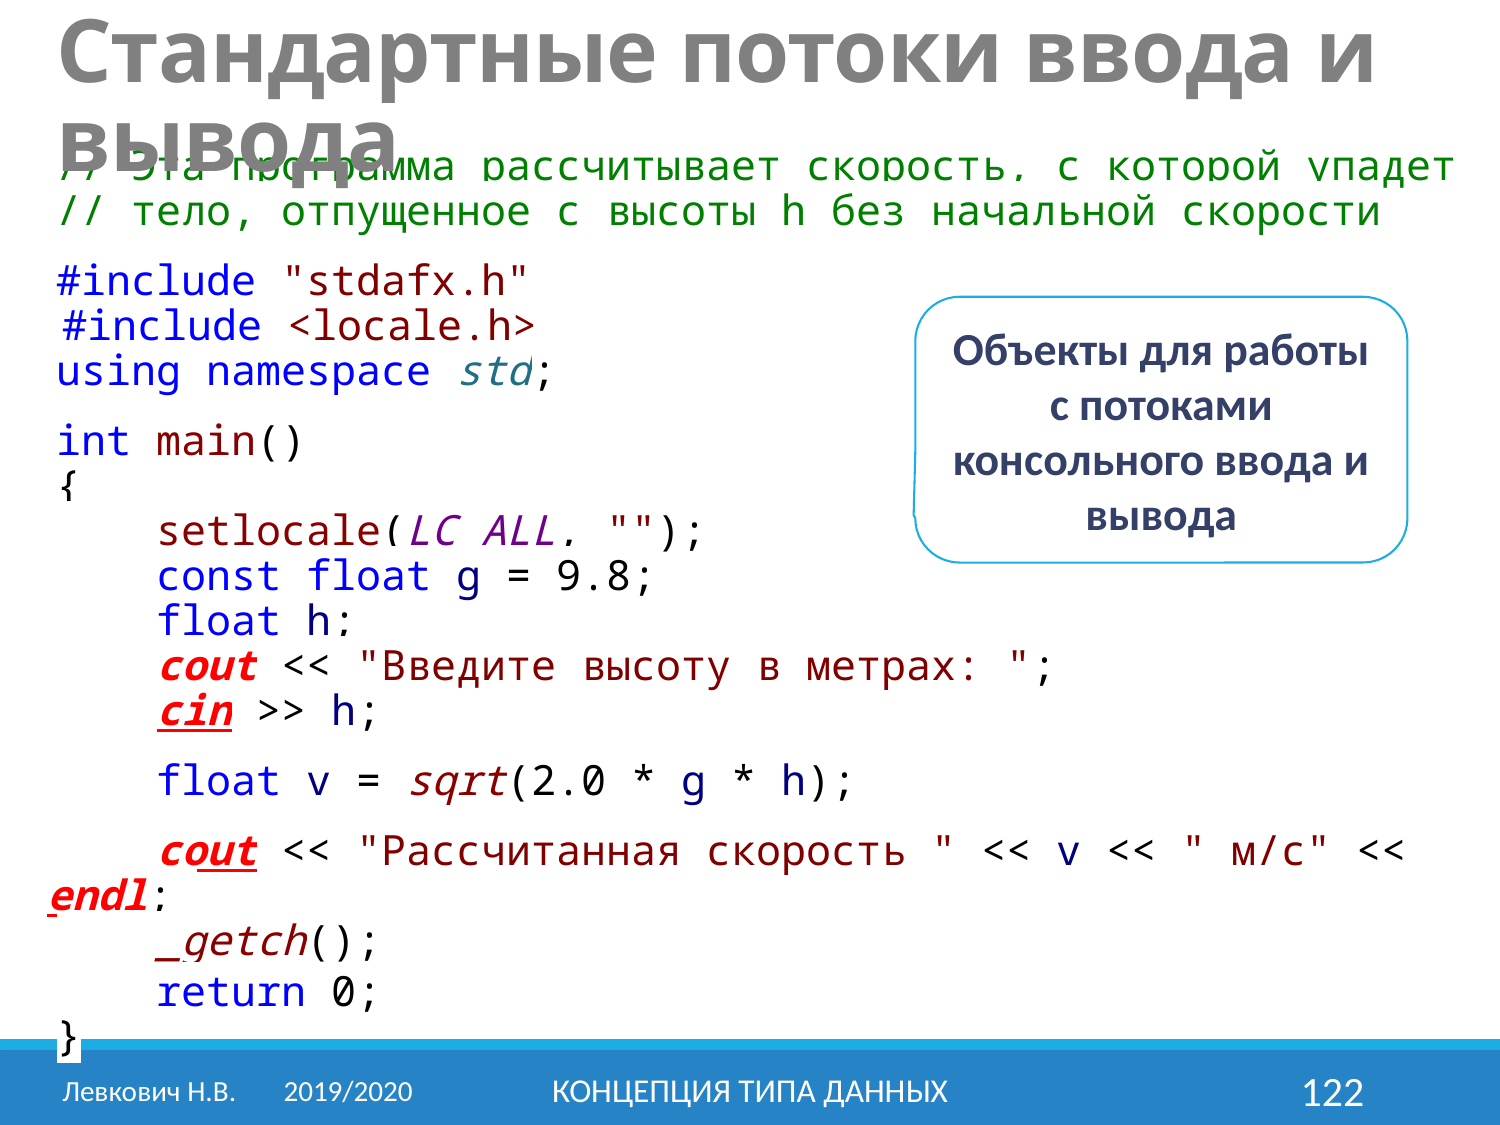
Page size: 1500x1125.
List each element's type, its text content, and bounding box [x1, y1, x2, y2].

text_box Стандартные потоки ввода и вывода [41, 0, 1459, 201]
text_box Объекты для работы с потоками консольного ввода и вывода [912, 295, 1409, 564]
text_box // Эта программа рассчитывает скорость, с которой упадет // тело, отпущенное с высоты h без начальной скорости #include "stdafx.h" #include <locale.h> using namespace std; int main() { setlocale(LC_ALL, ""); const float g = 9.8; float h; cout << "Введите высоту в метрах: "; cin >> h; float v = sqrt(2.0 * g * h); cout << "Рассчитанная скорость " << v << " м/с" << endl; _getch(); return 0; } [47, 201, 1459, 896]
slide_number Левкович Н.В. 2019/2020 [47, 1059, 440, 1120]
footer Концепция типа данных [453, 1059, 1047, 1120]
slide_number 122 [1218, 1059, 1380, 1120]
